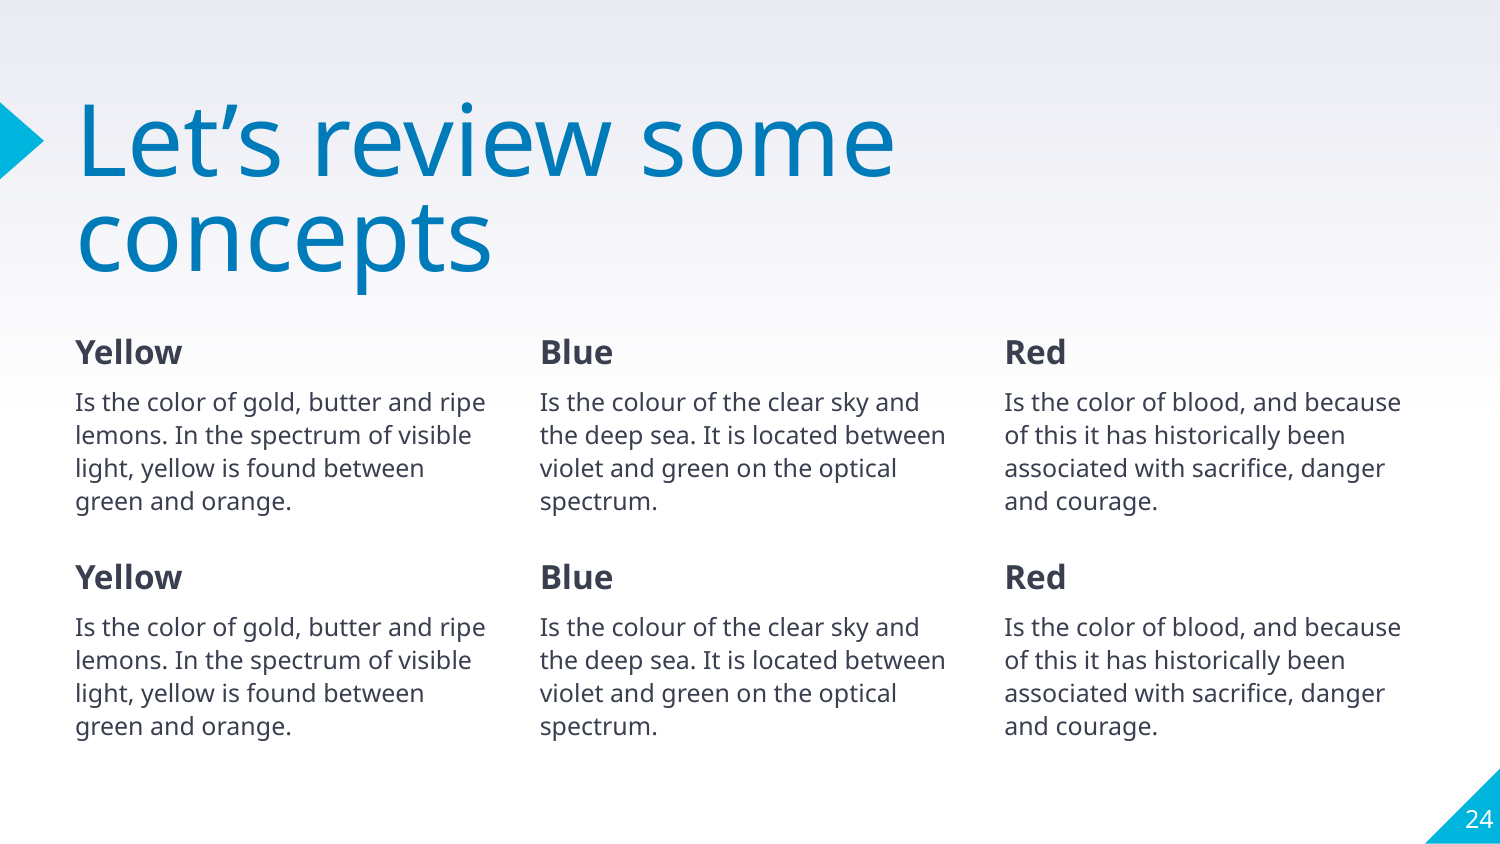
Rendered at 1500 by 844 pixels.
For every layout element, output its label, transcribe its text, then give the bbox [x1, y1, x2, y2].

title Let’s review some concepts [75, 99, 1001, 277]
list Yellow Is the color of gold, butter and ripe lemons. In the spectrum of visible light, yellow is found between green and orange. [75, 327, 496, 549]
list Blue Is the colour of the clear sky and the deep sea. It is located between violet and green on the optical spectrum. [539, 552, 961, 774]
list Red Is the color of blood, and because of this it has historically been associated with sacrifice, danger and courage. [1004, 327, 1425, 549]
list Yellow Is the color of gold, butter and ripe lemons. In the spectrum of visible light, yellow is found between green and orange. [75, 552, 496, 774]
list Blue Is the colour of the clear sky and the deep sea. It is located between violet and green on the optical spectrum. [539, 327, 961, 549]
slide_number 24 [1418, 760, 1494, 838]
list Red Is the color of blood, and because of this it has historically been associated with sacrifice, danger and courage. [1004, 552, 1425, 774]
